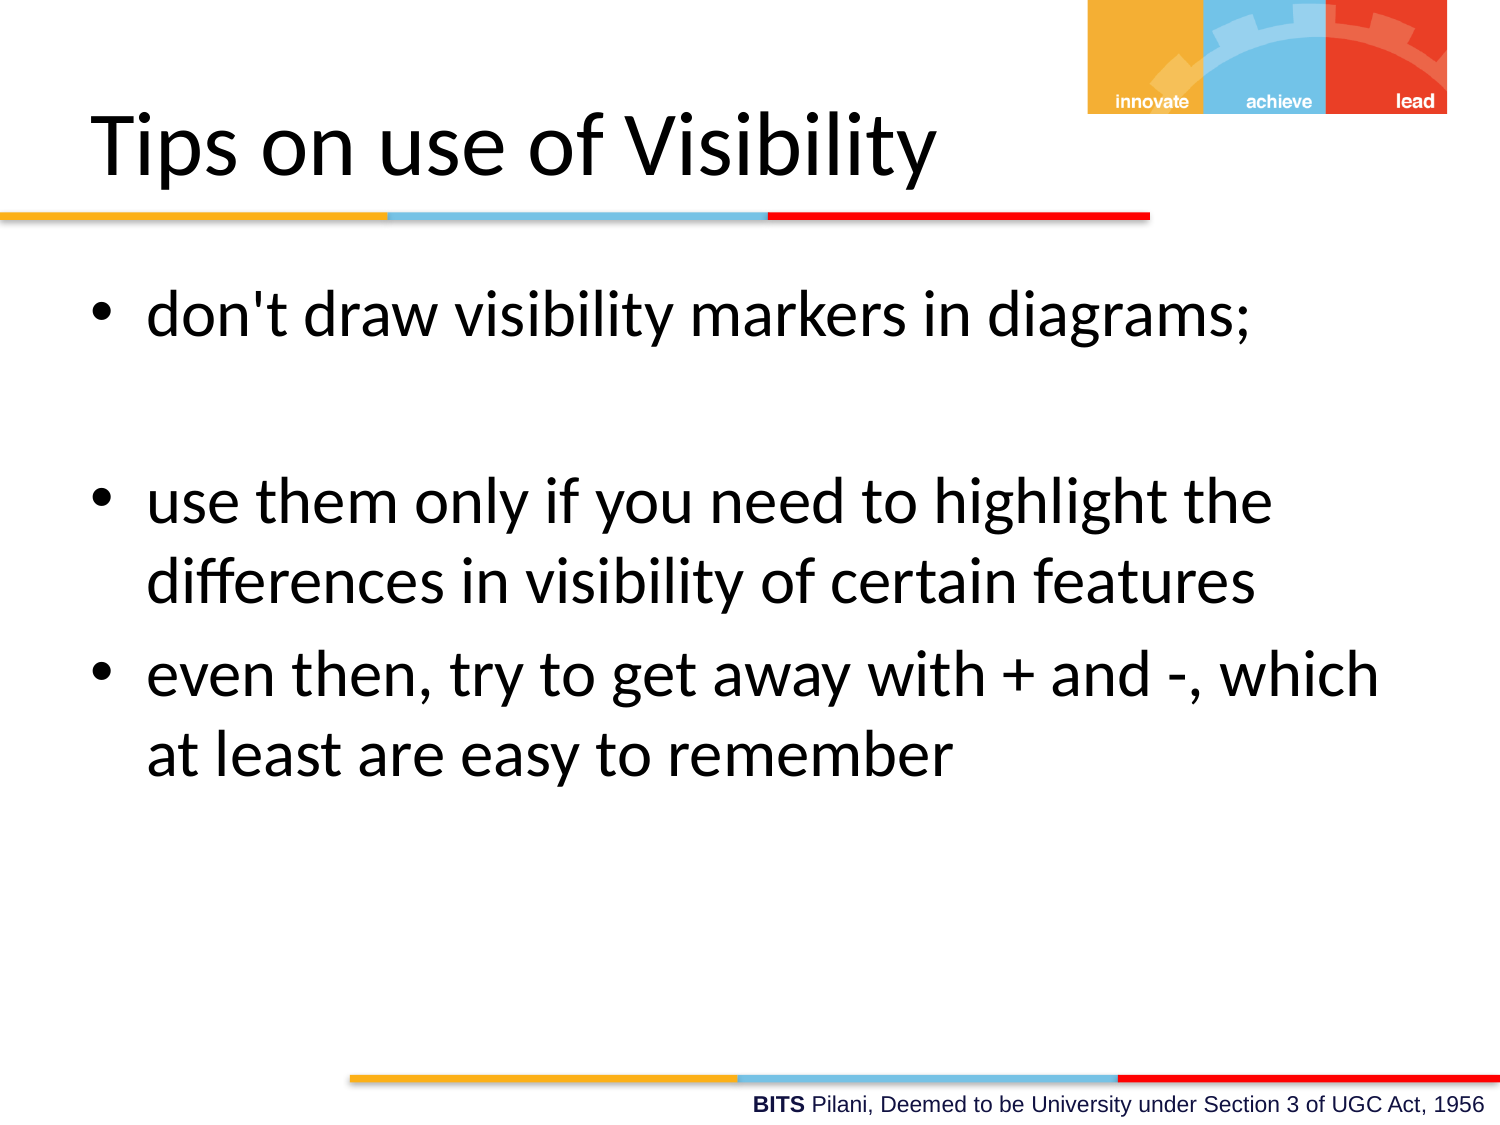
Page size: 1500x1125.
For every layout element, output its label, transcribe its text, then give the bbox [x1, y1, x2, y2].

list don't draw visibility markers in diagrams; use them only if you need to highlight the differences in visibility of certain features even then, try to get away with + and -, which at least are easy to remember [75, 262, 1425, 1005]
title Tips on use of Visibility [75, 45, 1425, 233]
picture [1087, 0, 1448, 114]
